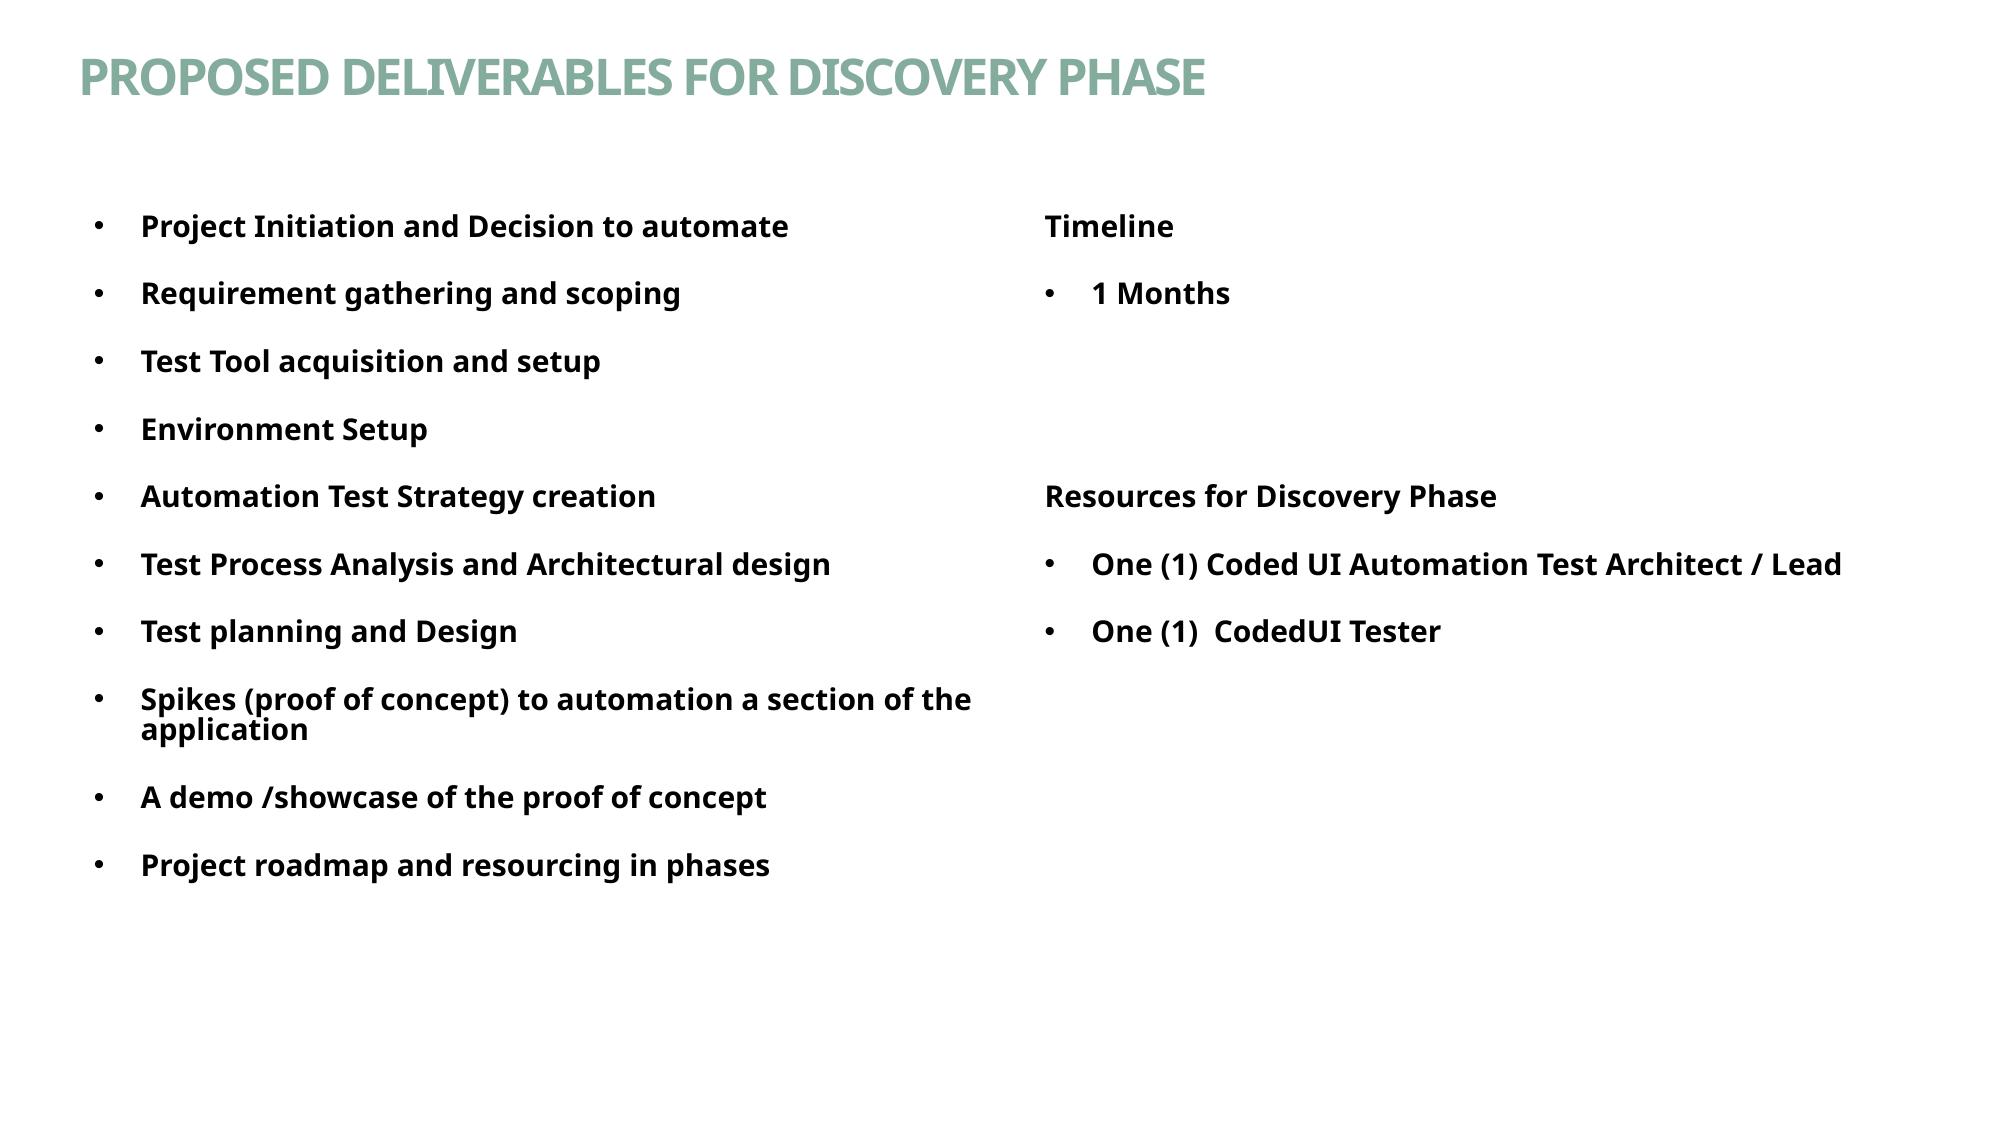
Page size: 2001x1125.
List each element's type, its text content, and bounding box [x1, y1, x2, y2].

list Project Initiation and Decision to automate Requirement gathering and scoping Test Tool acquisition and setup Environment Setup Automation Test Strategy creation Test Process Analysis and Architectural design Test planning and Design Spikes (proof of concept) to automation a section of the application A demo /showcase of the proof of concept Project roadmap and resourcing in phases [78, 206, 1024, 1125]
list Timeline 1 Months Resources for Discovery Phase One (1) Coded UI Automation Test Architect / Lead One (1) CodedUI Tester [1029, 206, 1951, 765]
title Proposed DELIVERABLES for discovery phase [78, 46, 1951, 113]
